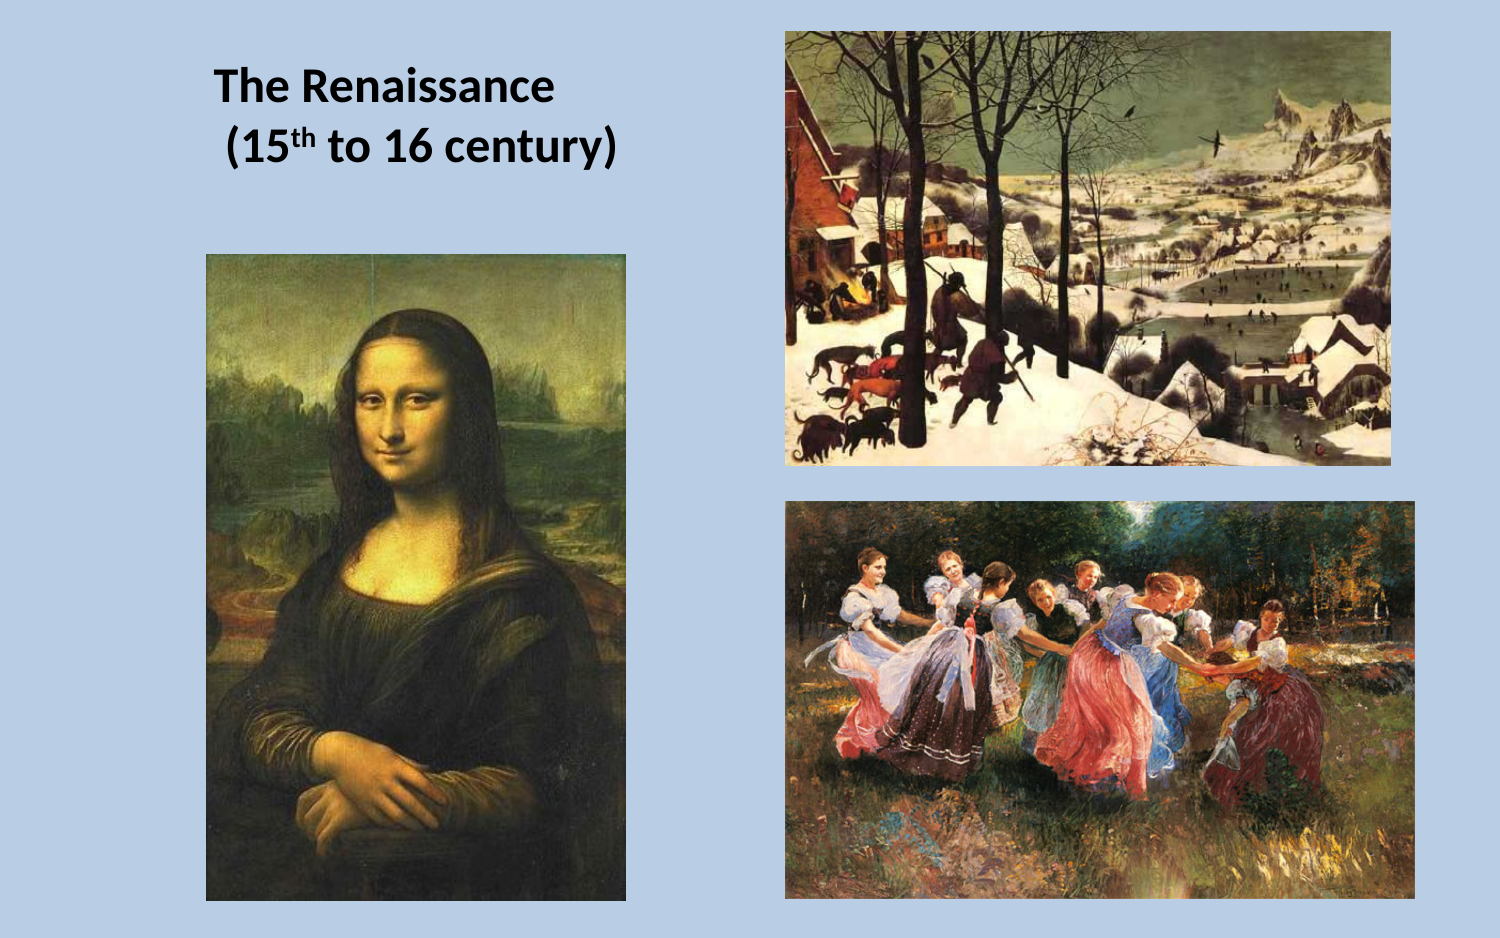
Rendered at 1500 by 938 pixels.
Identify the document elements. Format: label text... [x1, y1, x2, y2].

picture [206, 254, 626, 901]
picture [785, 31, 1392, 466]
text_box The Renaissance (15th to 16 century) [198, 45, 634, 181]
picture [785, 501, 1415, 899]
